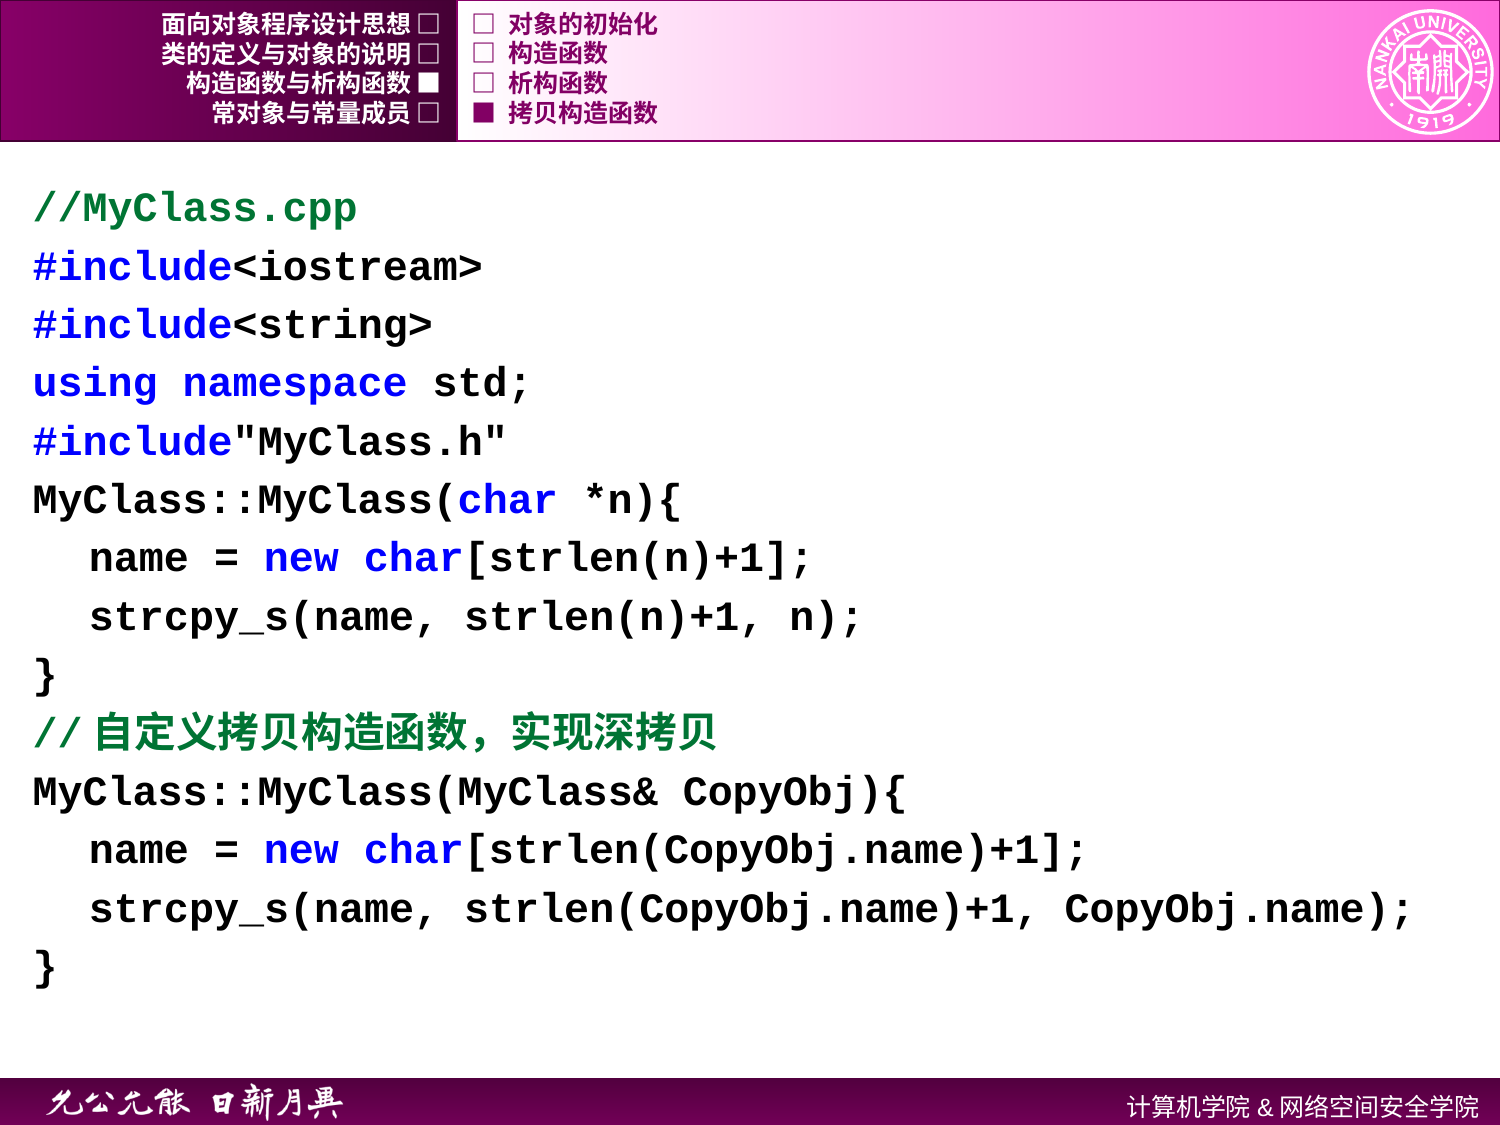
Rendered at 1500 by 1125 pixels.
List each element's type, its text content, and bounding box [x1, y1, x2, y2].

picture [35, 1081, 356, 1122]
text_box 构造函数与析构函数 ■ [0, 66, 455, 95]
text_box □ 对象的初始化 [455, 7, 1361, 36]
list //MyClass.cpp #include<iostream> #include<string> using namespace std; #include"MyClass.h" MyClass::MyClass(char *n){ name = new char[strlen(n)+1]; strcpy_s(name, strlen(n)+1, n); } //自定义拷贝构造函数，实现深拷贝 MyClass::MyClass(MyClass& CopyObj){ name = new char[strlen(CopyObj.name)+1]; strcpy_s(name, strlen(CopyObj.name)+1, CopyObj.name); } [17, 172, 1500, 1055]
text_box 面向对象程序设计思想 □ [0, 7, 455, 36]
text_box □ 构造函数 [455, 36, 1361, 66]
text_box 类的定义与对象的说明 □ [0, 36, 455, 66]
text_box 常对象与常量成员 □ [0, 95, 455, 129]
text_box □ 析构函数 [455, 66, 1361, 95]
text_box ■ 拷贝构造函数 [455, 95, 1361, 129]
